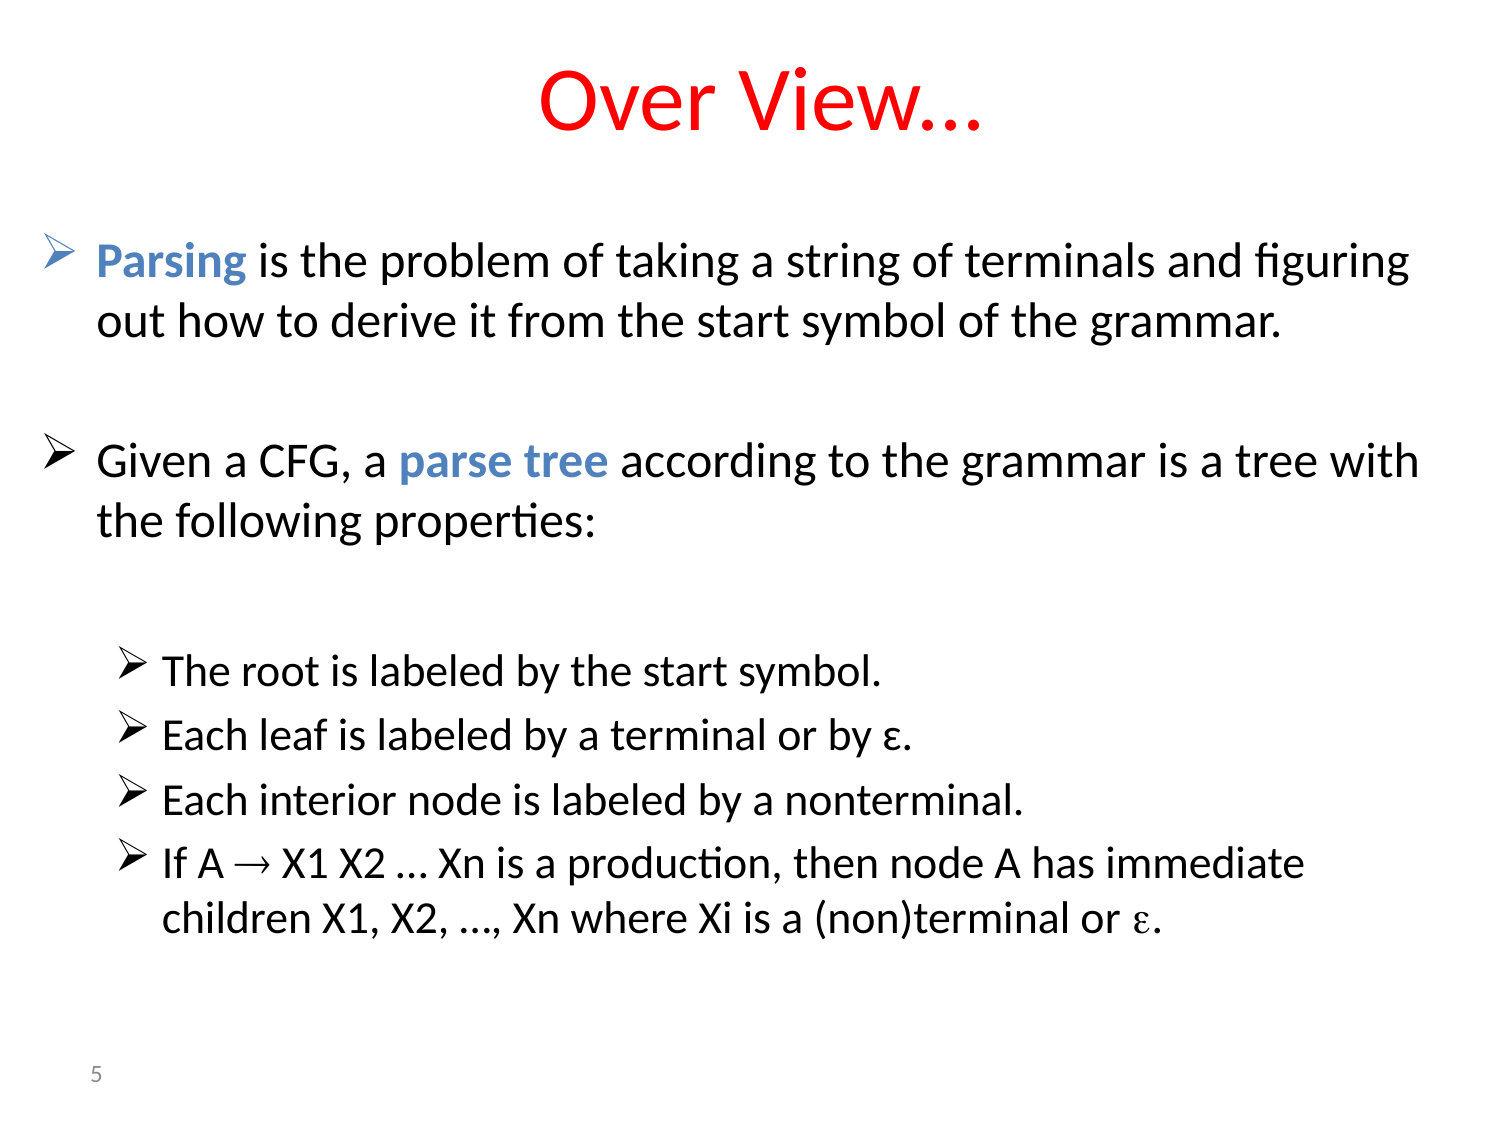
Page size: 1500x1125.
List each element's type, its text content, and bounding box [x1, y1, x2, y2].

title Over View... [75, 24, 1450, 149]
list Parsing is the problem of taking a string of terminals and figuring out how to derive it from the start symbol of the grammar. Given a CFG, a parse tree according to the grammar is a tree with the following properties: The root is labeled by the start symbol. Each leaf is labeled by a terminal or by ɛ. Each interior node is labeled by a nonterminal. If A  X1 X2 … Xn is a production, then node A has immediate children X1, X2, …, Xn where Xi is a (non)terminal or . [24, 149, 1475, 975]
slide_number 5 [75, 1042, 425, 1103]
